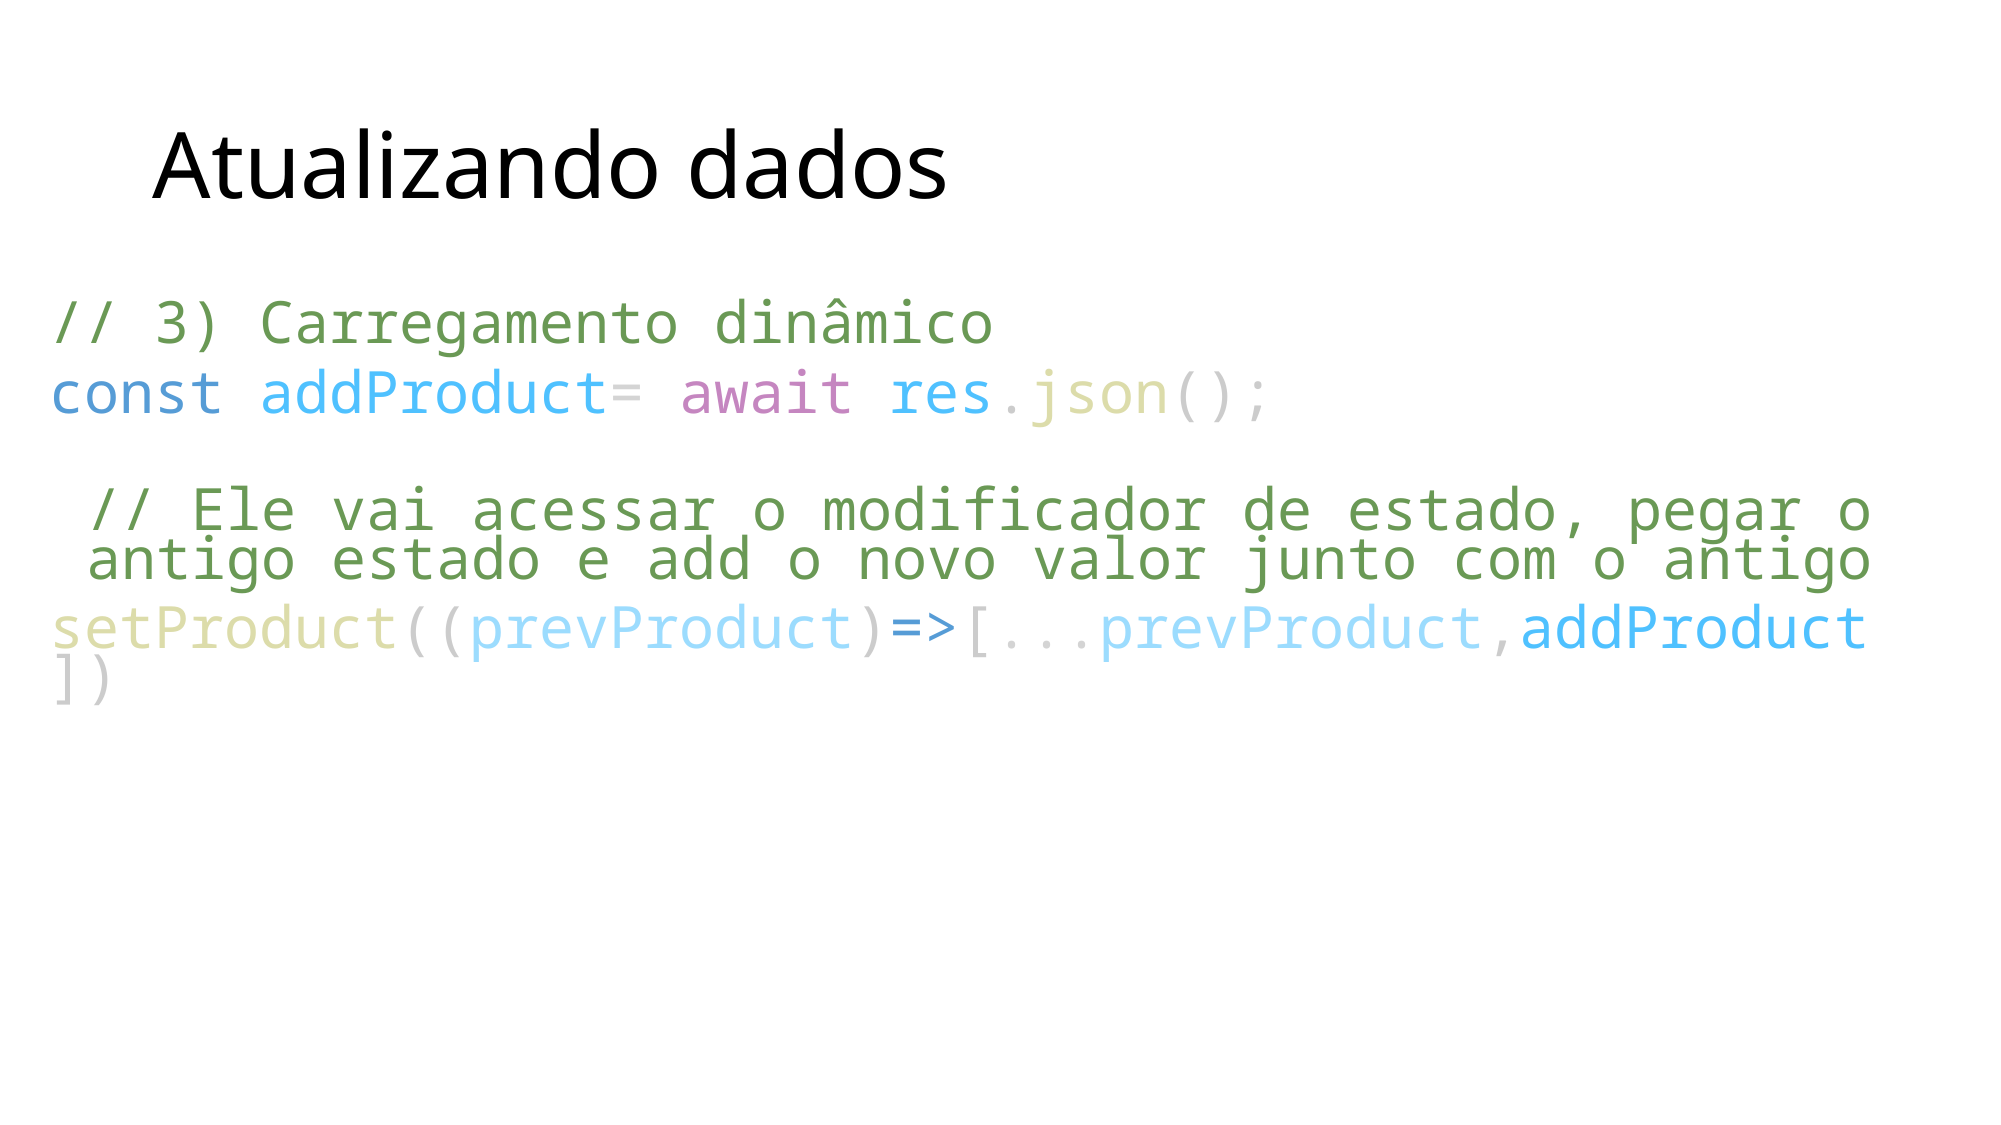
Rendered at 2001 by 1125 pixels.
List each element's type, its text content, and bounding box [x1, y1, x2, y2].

title Atualizando dados [137, 59, 1863, 278]
list // 3) Carregamento dinâmico const addProduct= await res.json(); // Ele vai acessar o modificador de estado, pegar o antigo estado e add o novo valor junto com o antigo setProduct((prevProduct)=>[...prevProduct,addProduct]) [34, 299, 1919, 1014]
